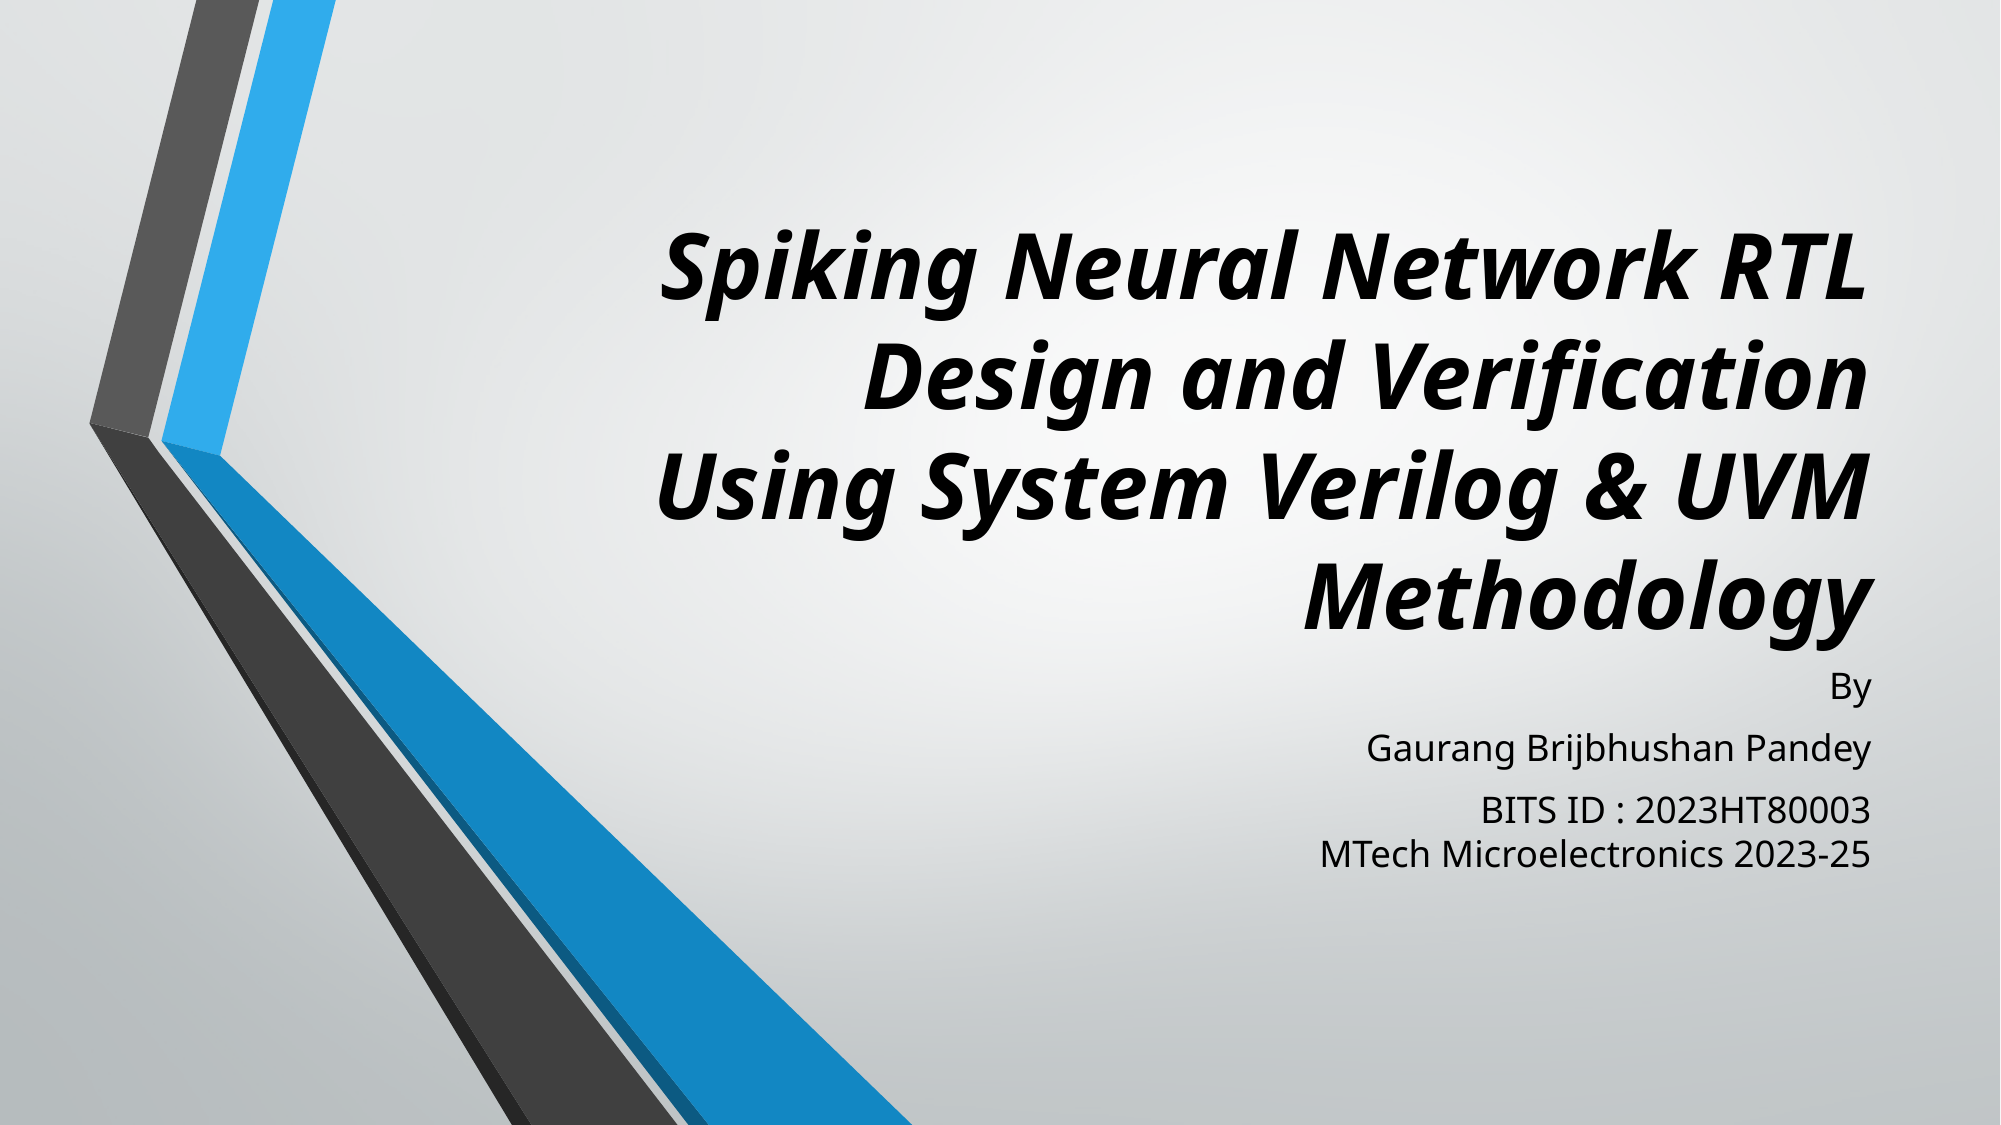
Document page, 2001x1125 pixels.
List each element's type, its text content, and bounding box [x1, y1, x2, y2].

title Spiking Neural Network RTL Design and Verification Using System Verilog & UVM Methodology [480, 107, 1887, 656]
subtitle By Gaurang Brijbhushan Pandey BITS ID : 2023HT80003 MTech Microelectronics 2023-25 [740, 655, 1887, 884]
